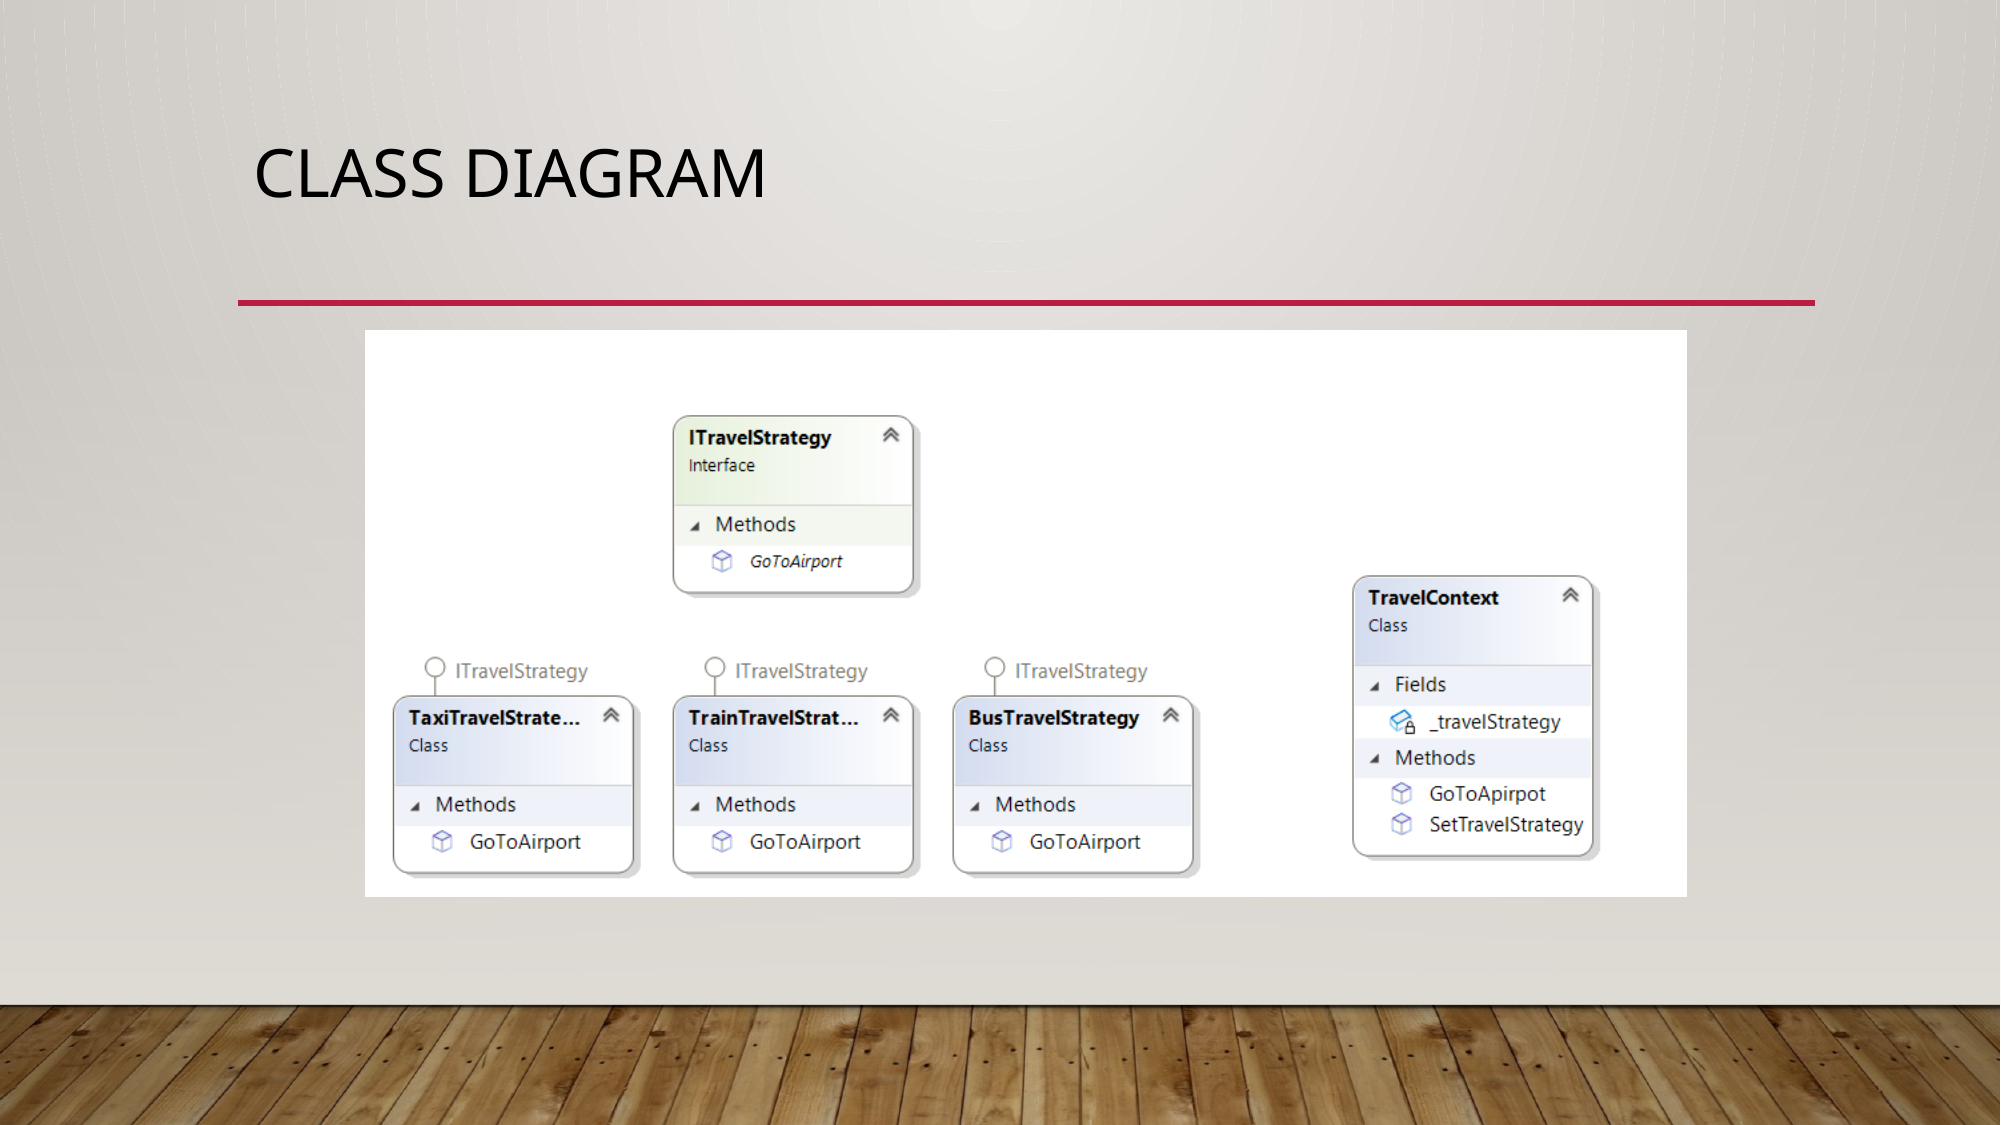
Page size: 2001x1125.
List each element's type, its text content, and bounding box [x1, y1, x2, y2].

picture [0, 1005, 2000, 1125]
title Class diagram [238, 131, 1814, 305]
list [365, 330, 1687, 897]
